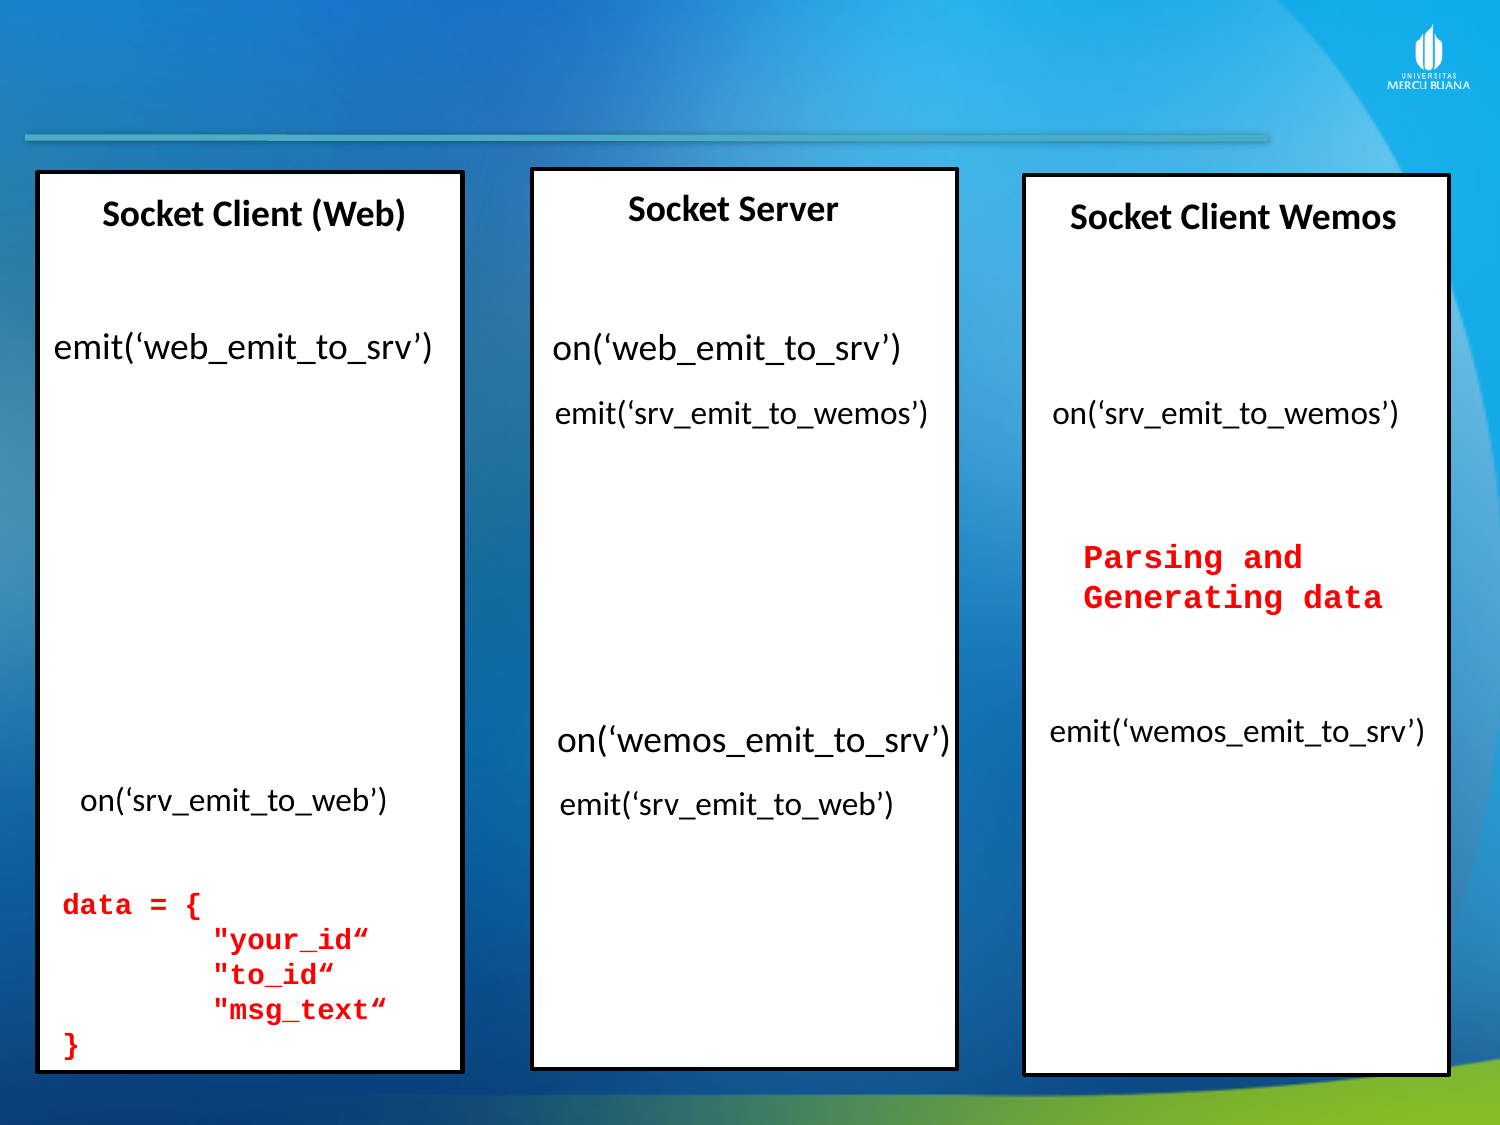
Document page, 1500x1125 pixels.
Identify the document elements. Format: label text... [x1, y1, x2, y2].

text_box on(‘web_emit_to_srv’) [537, 315, 963, 376]
text_box emit(‘web_emit_to_srv’) [38, 314, 464, 375]
text_box on(‘srv_emit_to_web’) [65, 771, 491, 826]
text_box data = { "your_id“ "to_id“ "msg_text“ } [47, 878, 422, 1068]
text_box [35, 170, 465, 1074]
text_box emit(‘wemos_emit_to_srv’) [1034, 701, 1460, 757]
text_box on(‘wemos_emit_to_srv’) [542, 707, 968, 768]
text_box [1022, 173, 1451, 1077]
text_box Parsing and Generating data [1068, 527, 1405, 623]
text_box Socket Client Wemos [1055, 184, 1456, 245]
text_box Socket Client (Web) [87, 181, 463, 241]
text_box Socket Server [613, 176, 926, 236]
text_box emit(‘srv_emit_to_wemos’) [539, 383, 965, 439]
text_box [530, 167, 959, 1071]
text_box emit(‘srv_emit_to_web’) [544, 774, 970, 830]
text_box on(‘srv_emit_to_wemos’) [1037, 383, 1463, 439]
picture [0, 0, 1500, 1125]
